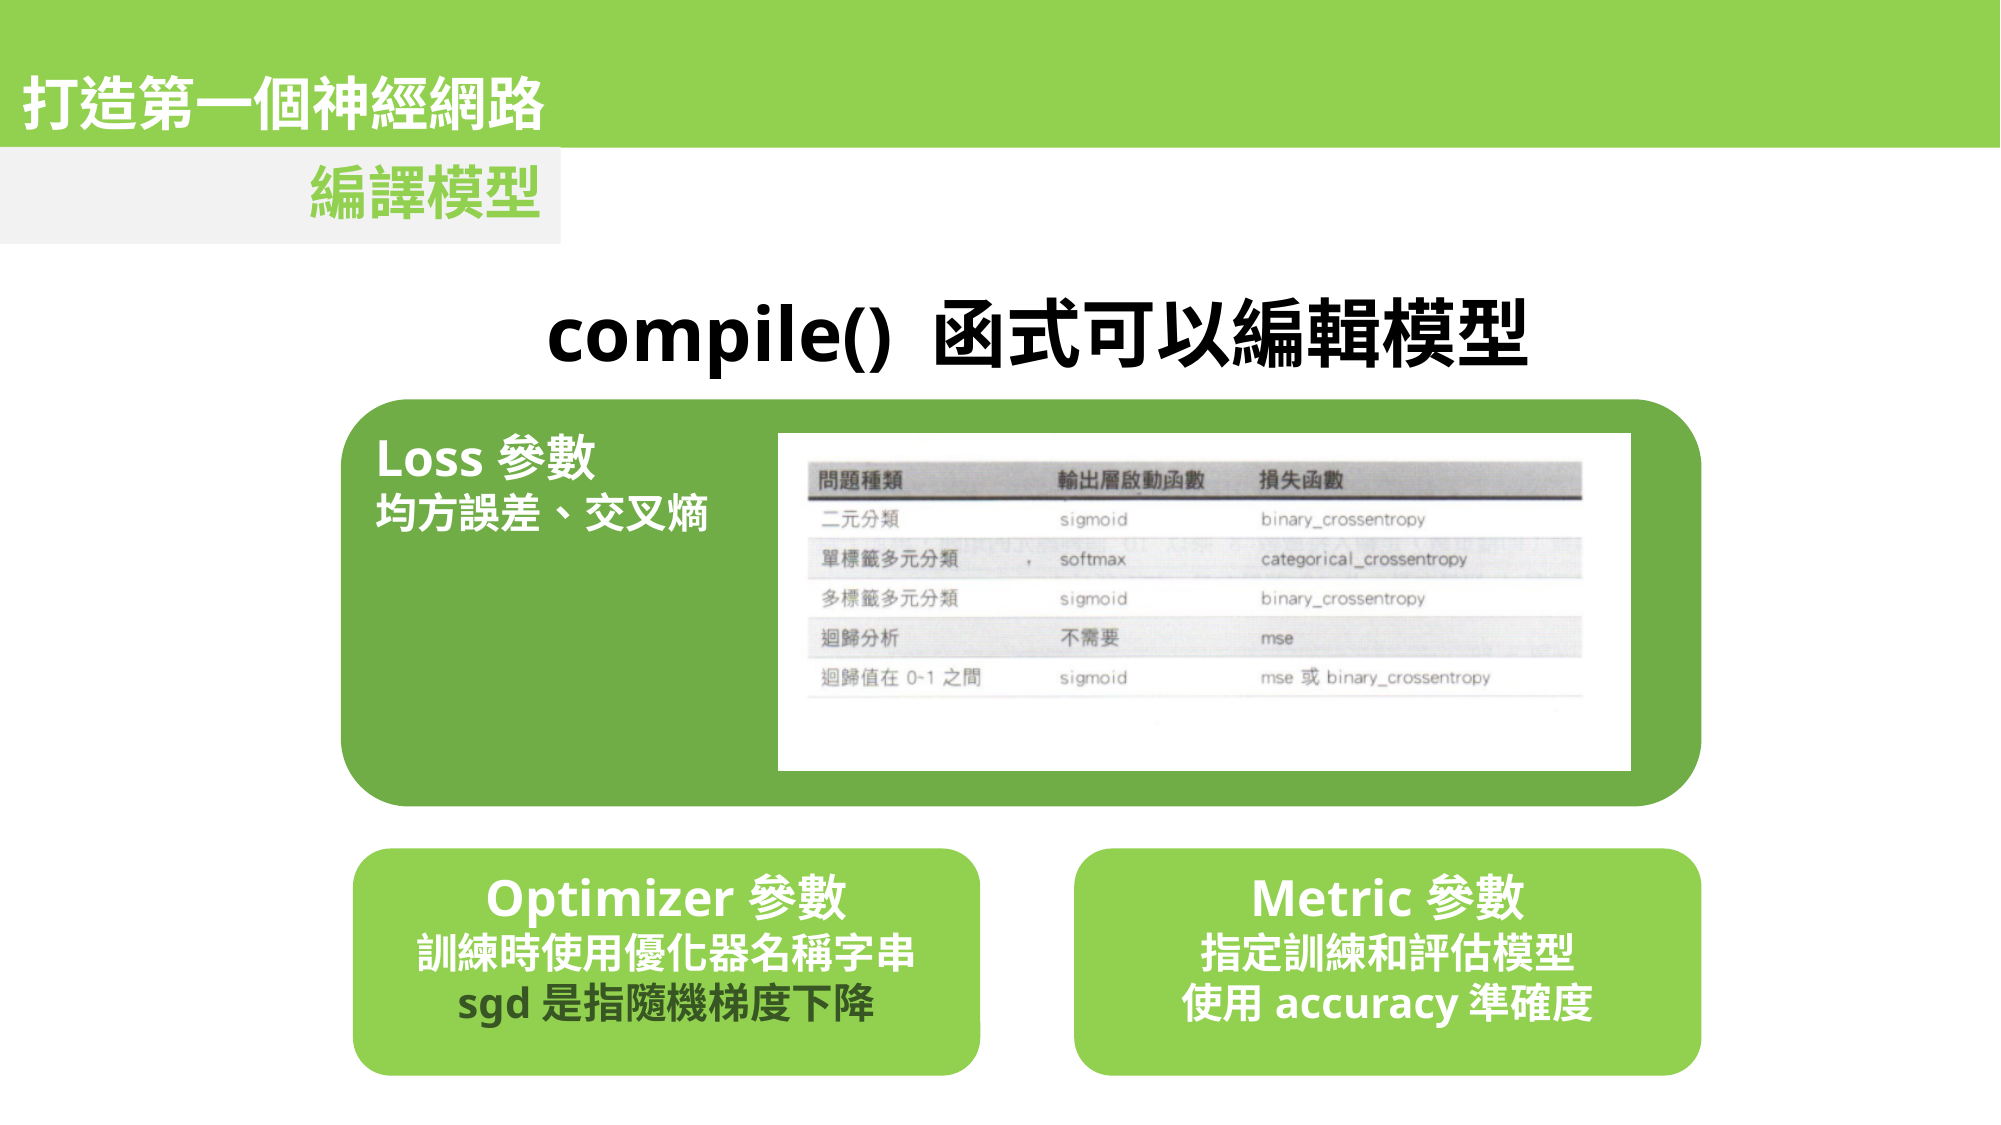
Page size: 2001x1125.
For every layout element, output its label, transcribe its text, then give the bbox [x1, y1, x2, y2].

text_box 打造第一個神經網路 [0, 35, 580, 170]
text_box compile() 函式可以編輯模型 [410, 278, 1667, 384]
text_box Optimizer參數 訓練時使用優化器名稱字串 sgd是指隨機梯度下降 [351, 847, 982, 1077]
text_box Loss參數 均方誤差、交叉熵 [339, 398, 1703, 808]
text_box Metric參數 指定訓練和評估模型 使用accuracy準確度 [1073, 847, 1703, 1077]
text_box 編譯模型 [0, 156, 562, 245]
picture [778, 433, 1631, 771]
